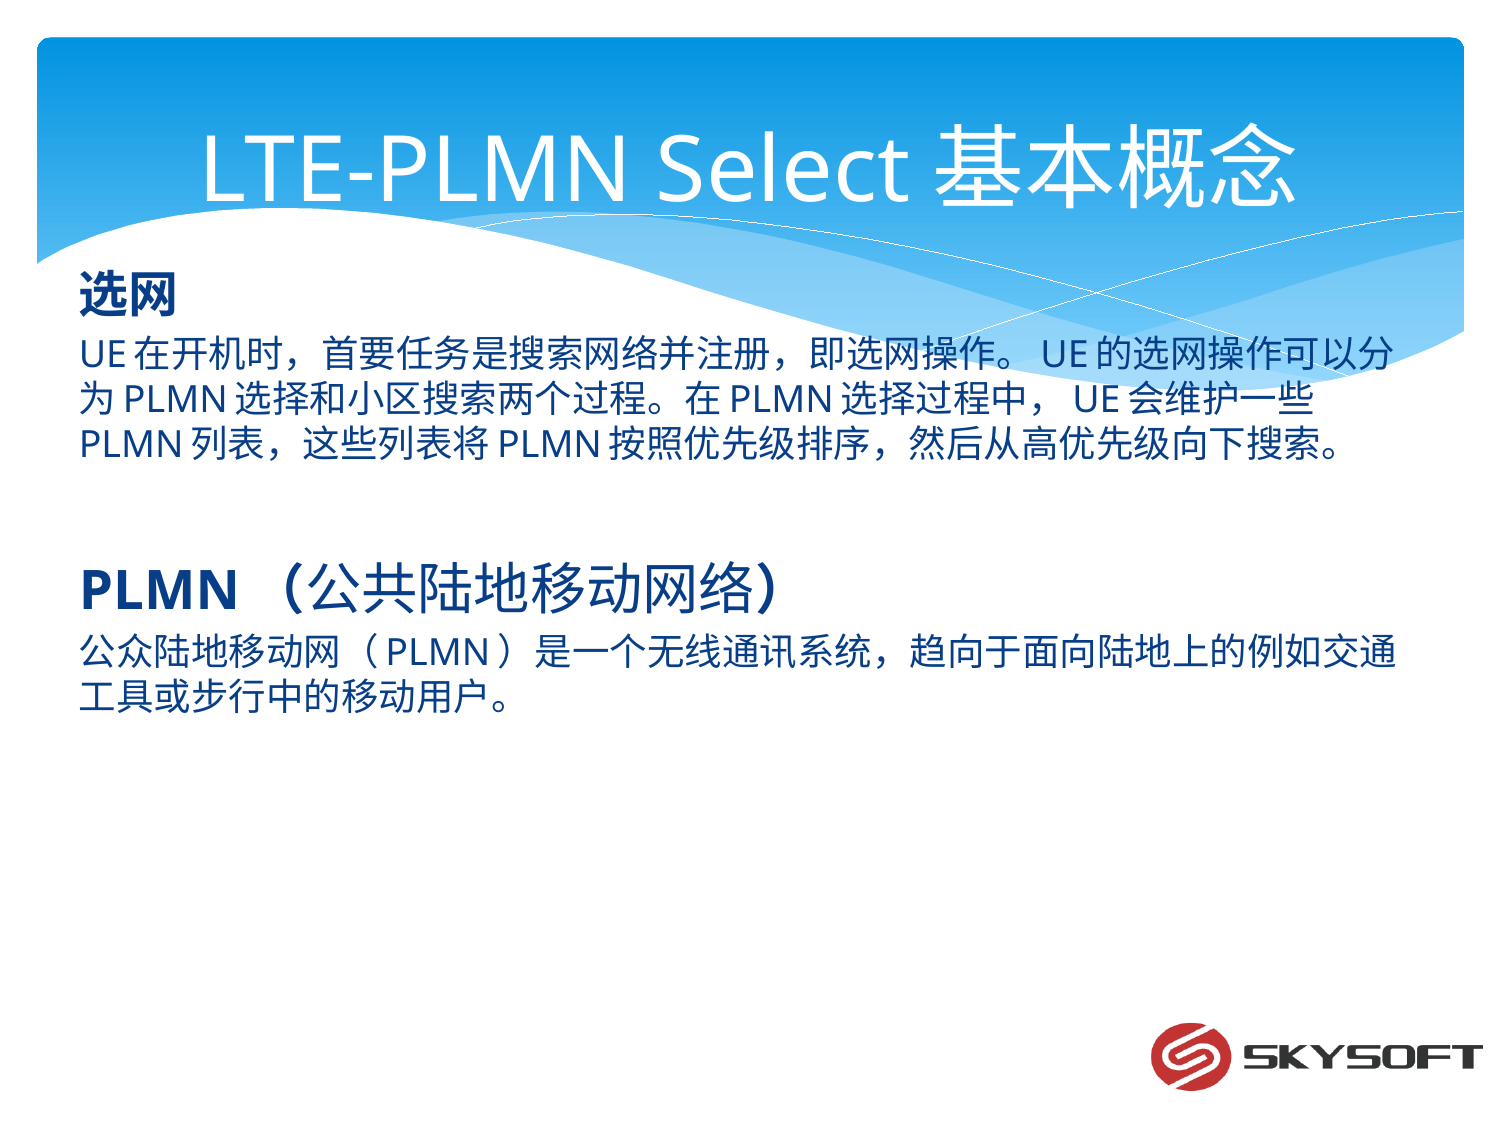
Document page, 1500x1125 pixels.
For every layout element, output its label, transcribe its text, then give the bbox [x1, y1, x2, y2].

title LTE-PLMN Select基本概念 [73, 62, 1424, 255]
list 选网 UE在开机时，首要任务是搜索网络并注册，即选网操作。UE的选网操作可以分为PLMN选择和小区搜索两个过程。在PLMN选择过程中，UE会维护一些PLMN列表，这些列表将PLMN按照优先级排序，然后从高优先级向下搜索。 PLMN（公共陆地移动网络） 公众陆地移动网（PLMN）是一个无线通讯系统，趋向于面向陆地上的例如交通工具或步行中的移动用户。 [63, 255, 1435, 728]
picture [1145, 1021, 1483, 1092]
